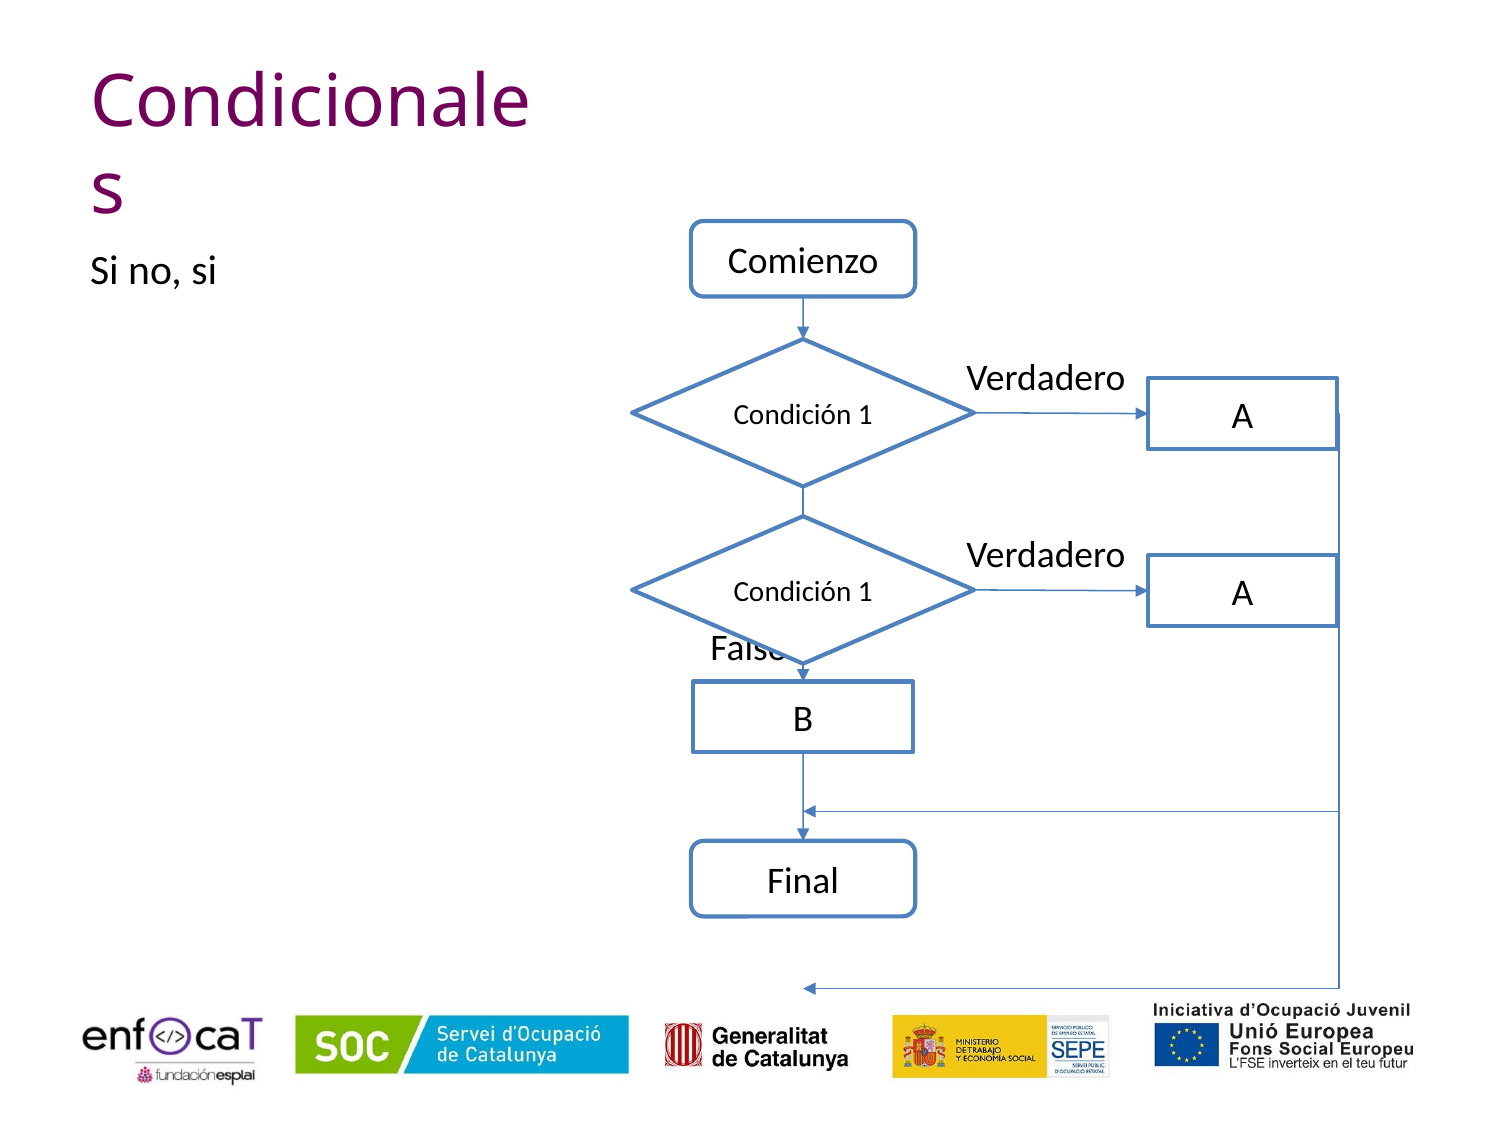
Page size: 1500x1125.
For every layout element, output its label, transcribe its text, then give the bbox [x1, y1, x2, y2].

list Si no, si [75, 235, 569, 1005]
text_box Comienzo [688, 218, 918, 299]
text_box B [691, 679, 796, 754]
text_box A [1146, 376, 1339, 413]
title Condicionales [75, 44, 569, 235]
text_box Verdadero [951, 345, 1141, 406]
text_box Condición 1 [629, 338, 976, 487]
text_box Falso [695, 620, 796, 675]
picture [289, 996, 1427, 1085]
picture [64, 1003, 275, 1094]
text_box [802, 413, 1338, 590]
text_box Condición 1 [629, 516, 797, 663]
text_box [802, 590, 1338, 989]
text_box Final [688, 838, 797, 919]
